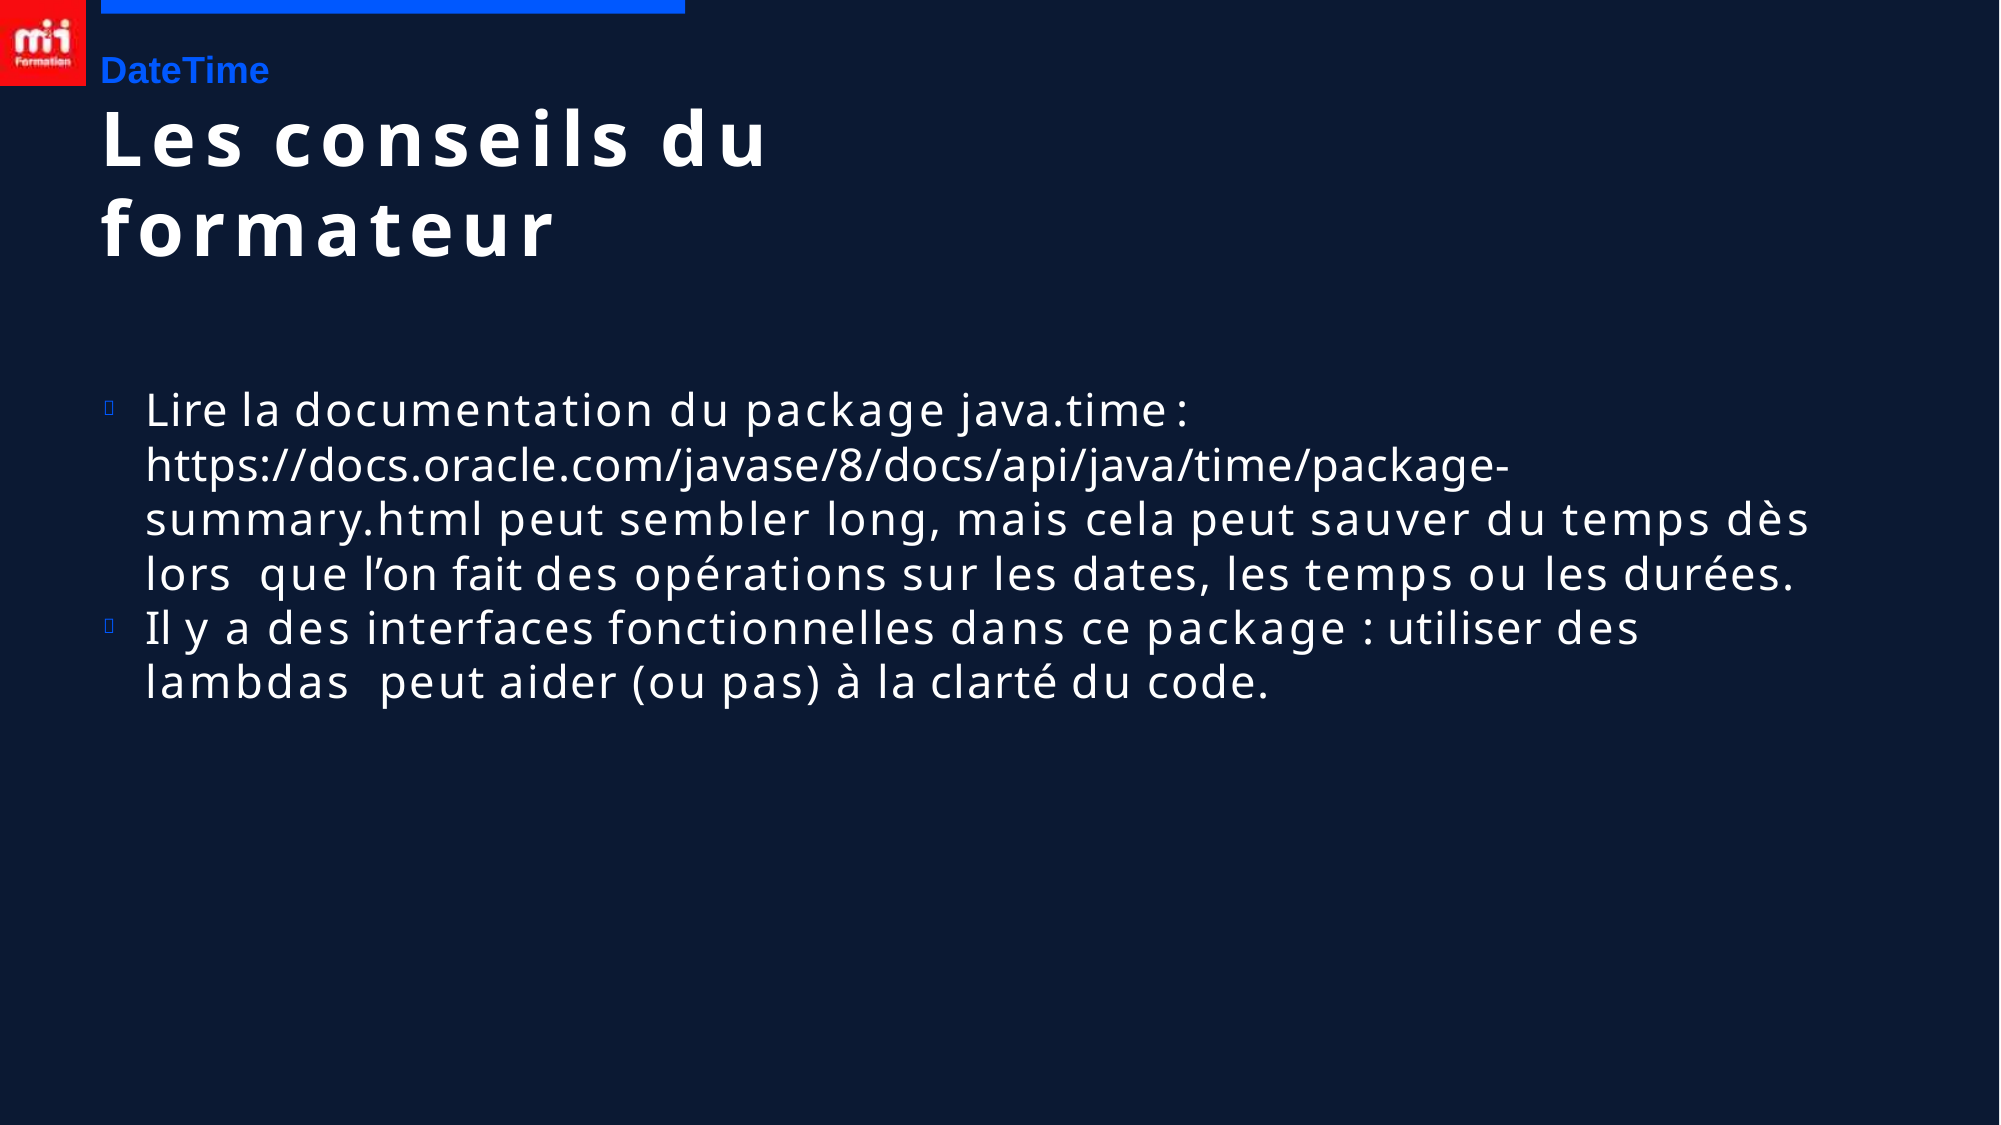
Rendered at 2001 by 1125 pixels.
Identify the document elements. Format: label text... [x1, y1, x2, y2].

picture [0, 0, 86, 86]
text_box Lire la documentation du package java.time : https://docs.oracle.com/javase/8/docs/api/java/time/package- summary.html peut sembler long, mais cela peut sauver du temps dès lors que l’on fait des opérations sur les dates, les temps ou les durées. Il y a des interfaces fonctionnelles dans ce package : utiliser des lambdas peut aider (ou pas) à la clarté du code. [143, 379, 1851, 708]
text_box DateTime [97, 42, 273, 88]
title Les conseils du formateur [97, 88, 1207, 279]
text_box  [100, 610, 121, 638]
text_box  [100, 392, 121, 420]
